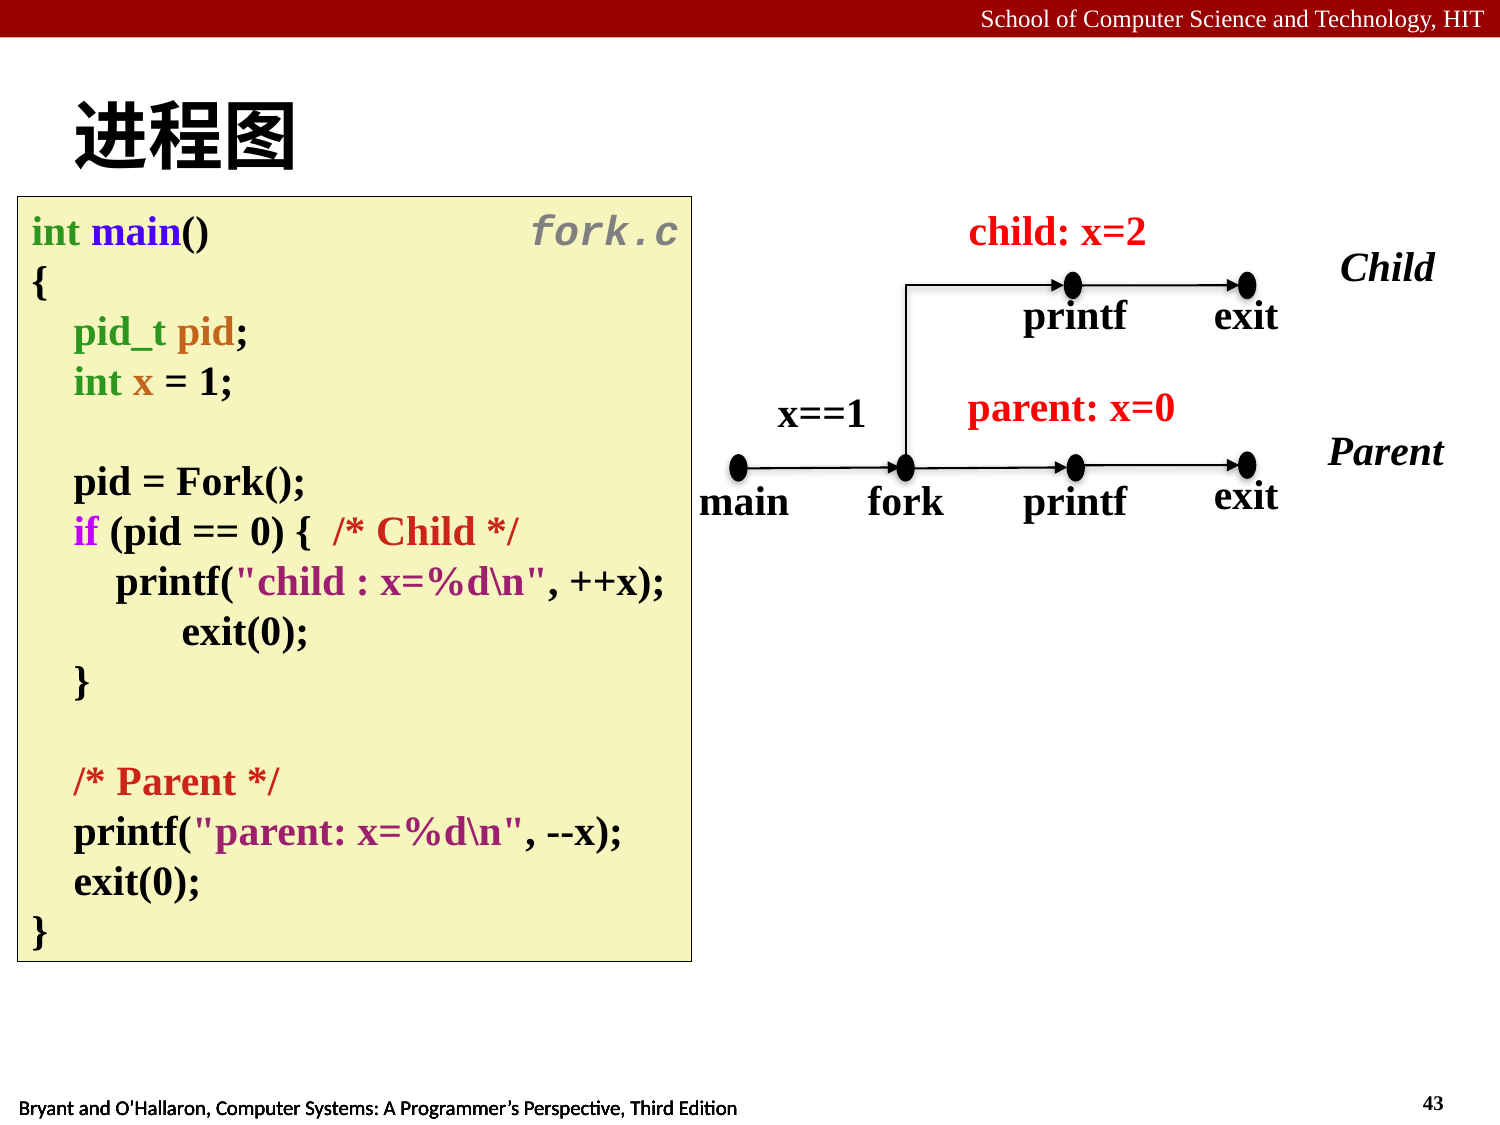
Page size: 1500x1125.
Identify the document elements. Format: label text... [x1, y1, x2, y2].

title 进程图 [58, 71, 1305, 196]
text_box int main() { pid_t pid; int x = 1; pid = Fork(); if (pid == 0) { /* Child */ printf("child : x=%d\n", ++x); exit(0); } /* Parent */ printf("parent: x=%d\n", --x); exit(0); } [16, 196, 692, 962]
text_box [670, 196, 1485, 667]
text_box fork.c [514, 200, 665, 263]
